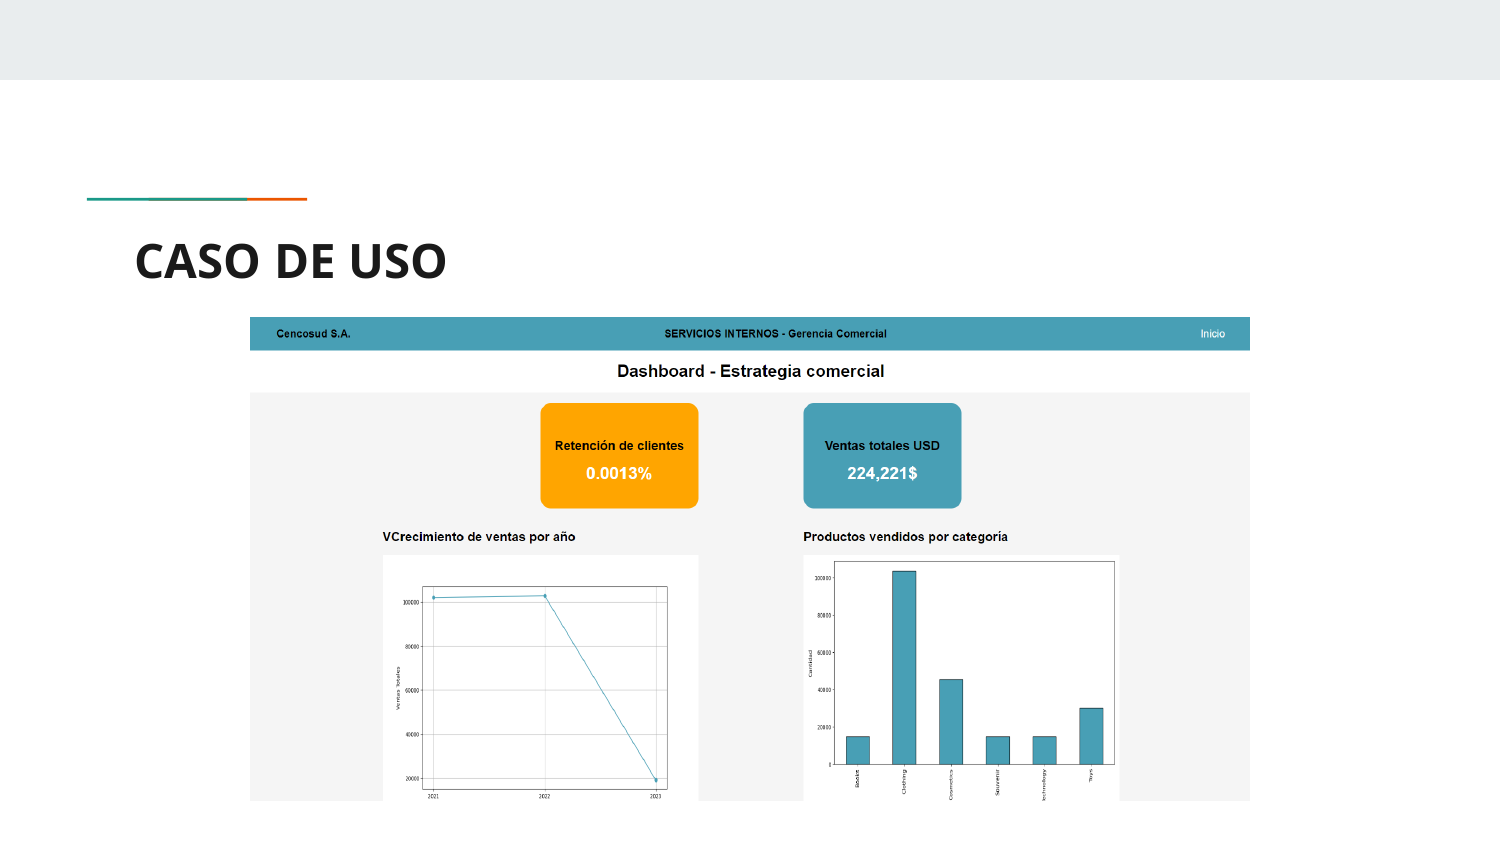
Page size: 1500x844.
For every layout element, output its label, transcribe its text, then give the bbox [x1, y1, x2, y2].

picture [249, 317, 1250, 801]
title CASO DE USO [119, 216, 1381, 305]
